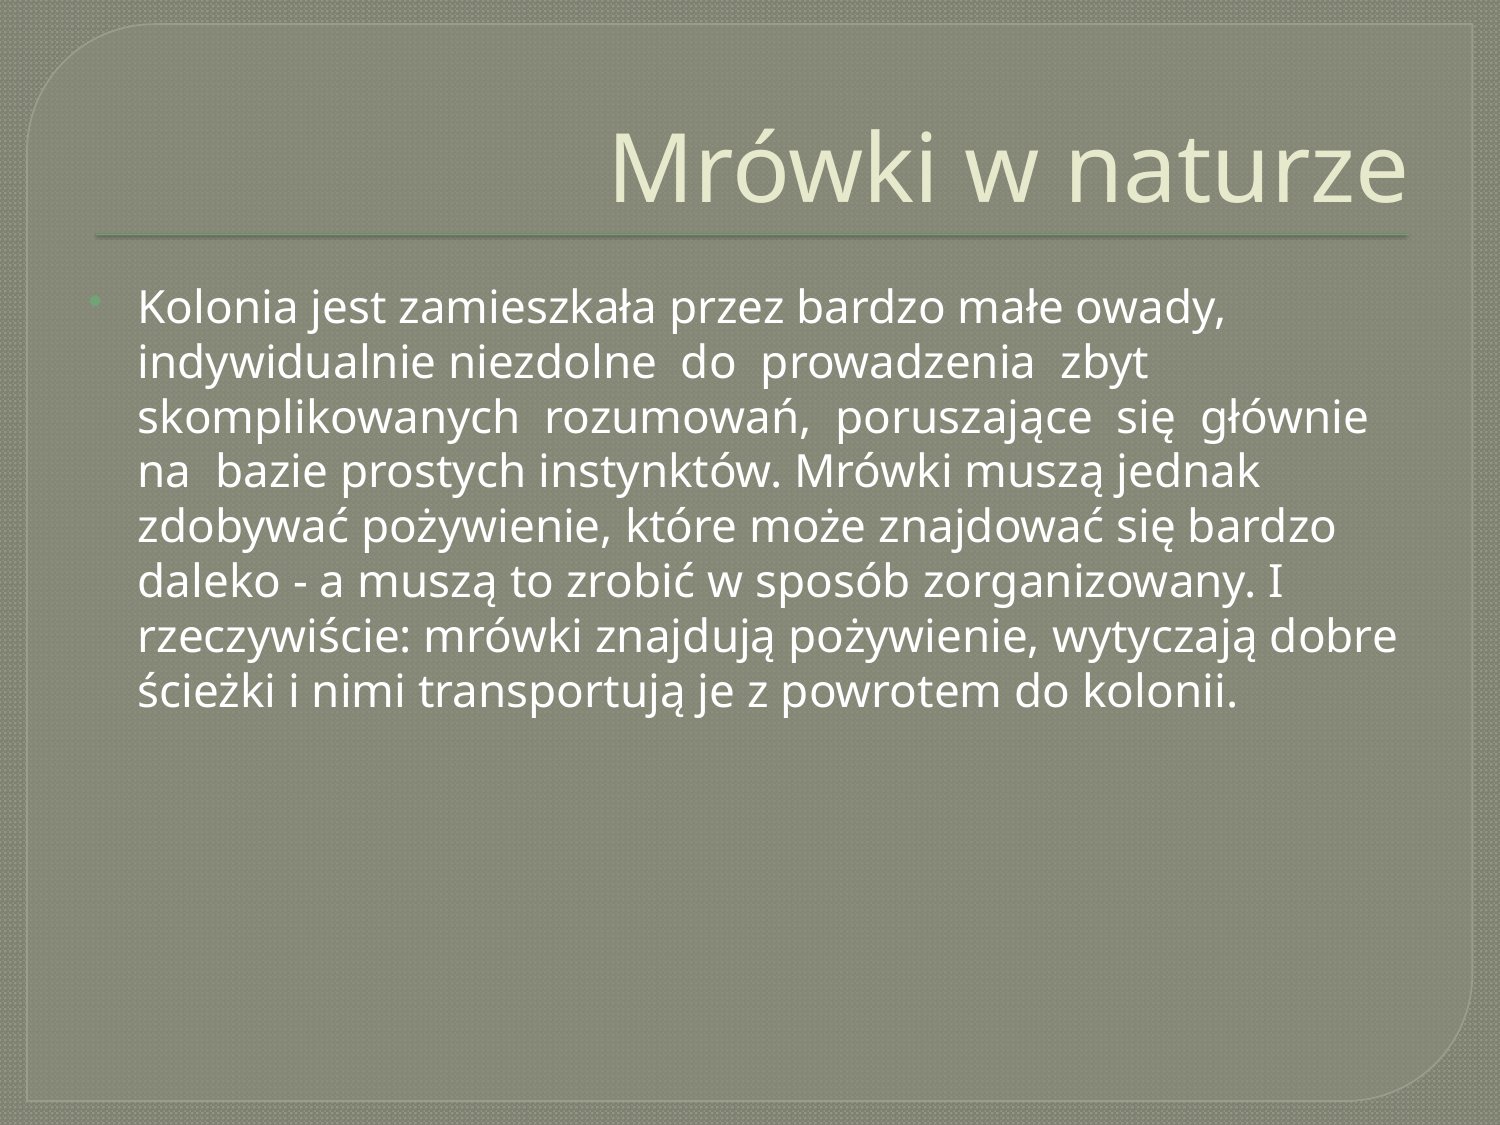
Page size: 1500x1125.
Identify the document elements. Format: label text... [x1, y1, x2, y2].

title Mrówki w naturze [75, 41, 1425, 230]
list Kolonia jest zamieszkała przez bardzo małe owady, indywidualnie niezdolne do prowadzenia zbyt skomplikowanych rozumowań, poruszające się głównie na bazie prostych instynktów. Mrówki muszą jednak zdobywać pożywienie, które może znajdować się bardzo daleko - a muszą to zrobić w sposób zorganizowany. I rzeczywiście: mrówki znajdują pożywienie, wytyczają dobre ścieżki i nimi transportują je z powrotem do kolonii. [75, 270, 1425, 1013]
